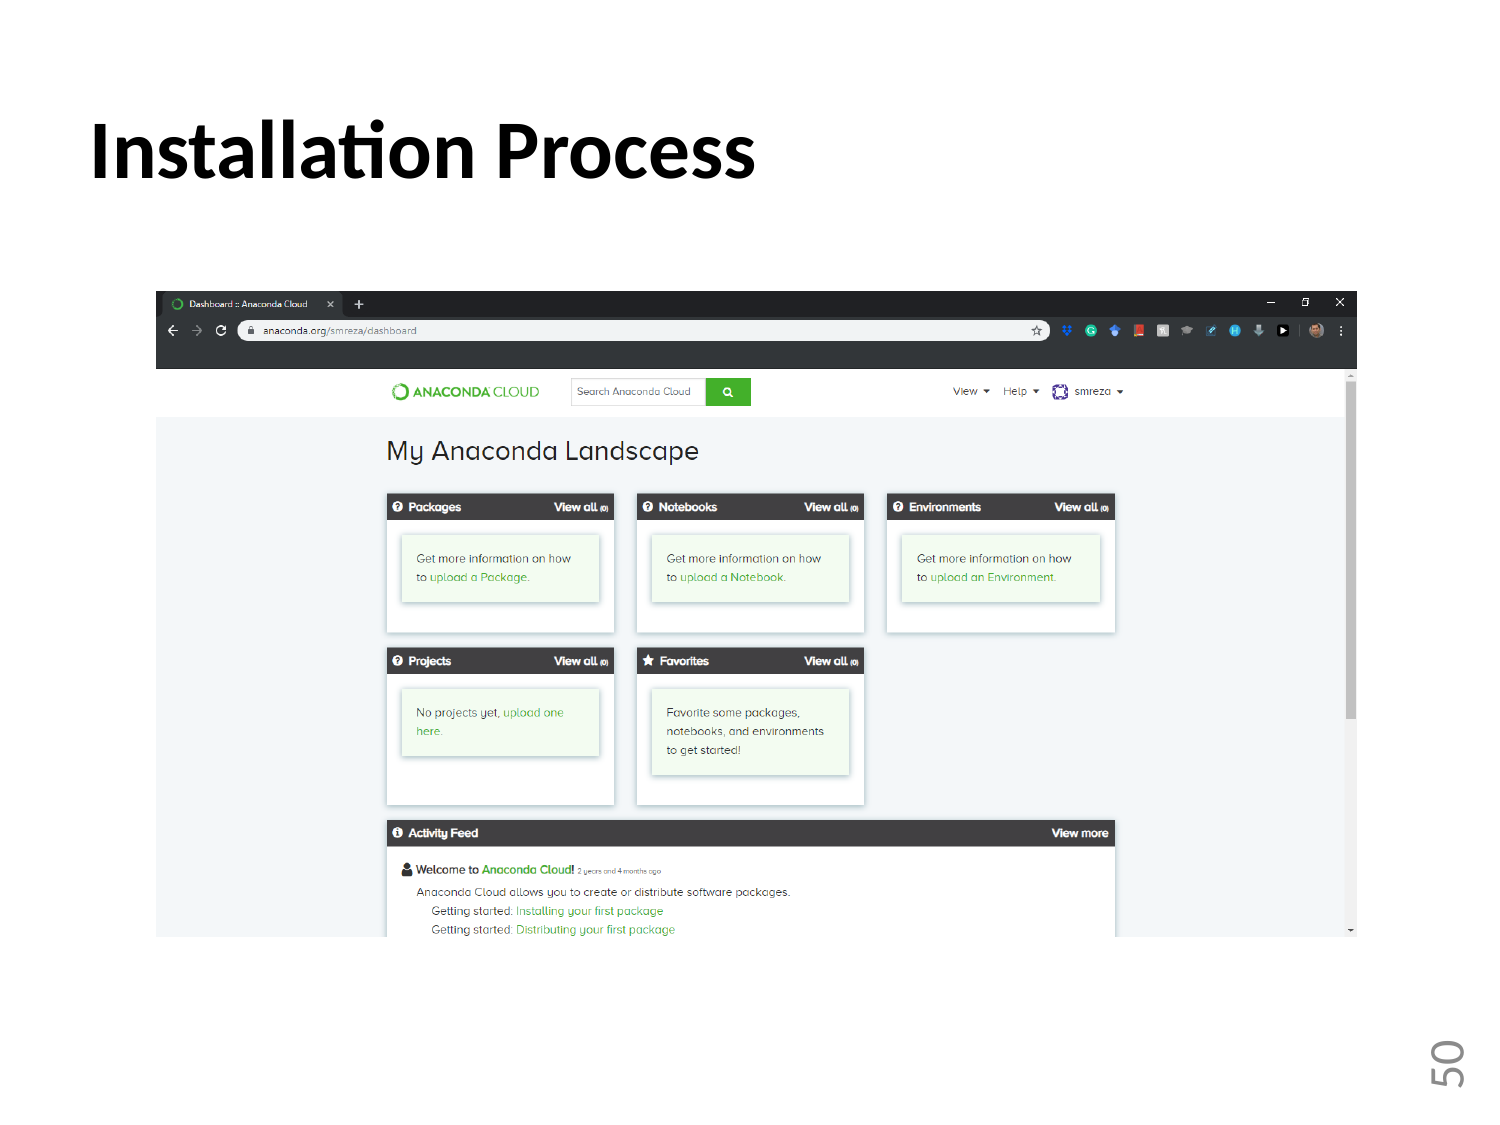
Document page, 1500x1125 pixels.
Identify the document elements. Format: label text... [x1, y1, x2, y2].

picture [155, 291, 1357, 937]
text_box Installation Process [74, 87, 1438, 203]
slide_number 50 [1412, 1025, 1475, 1125]
